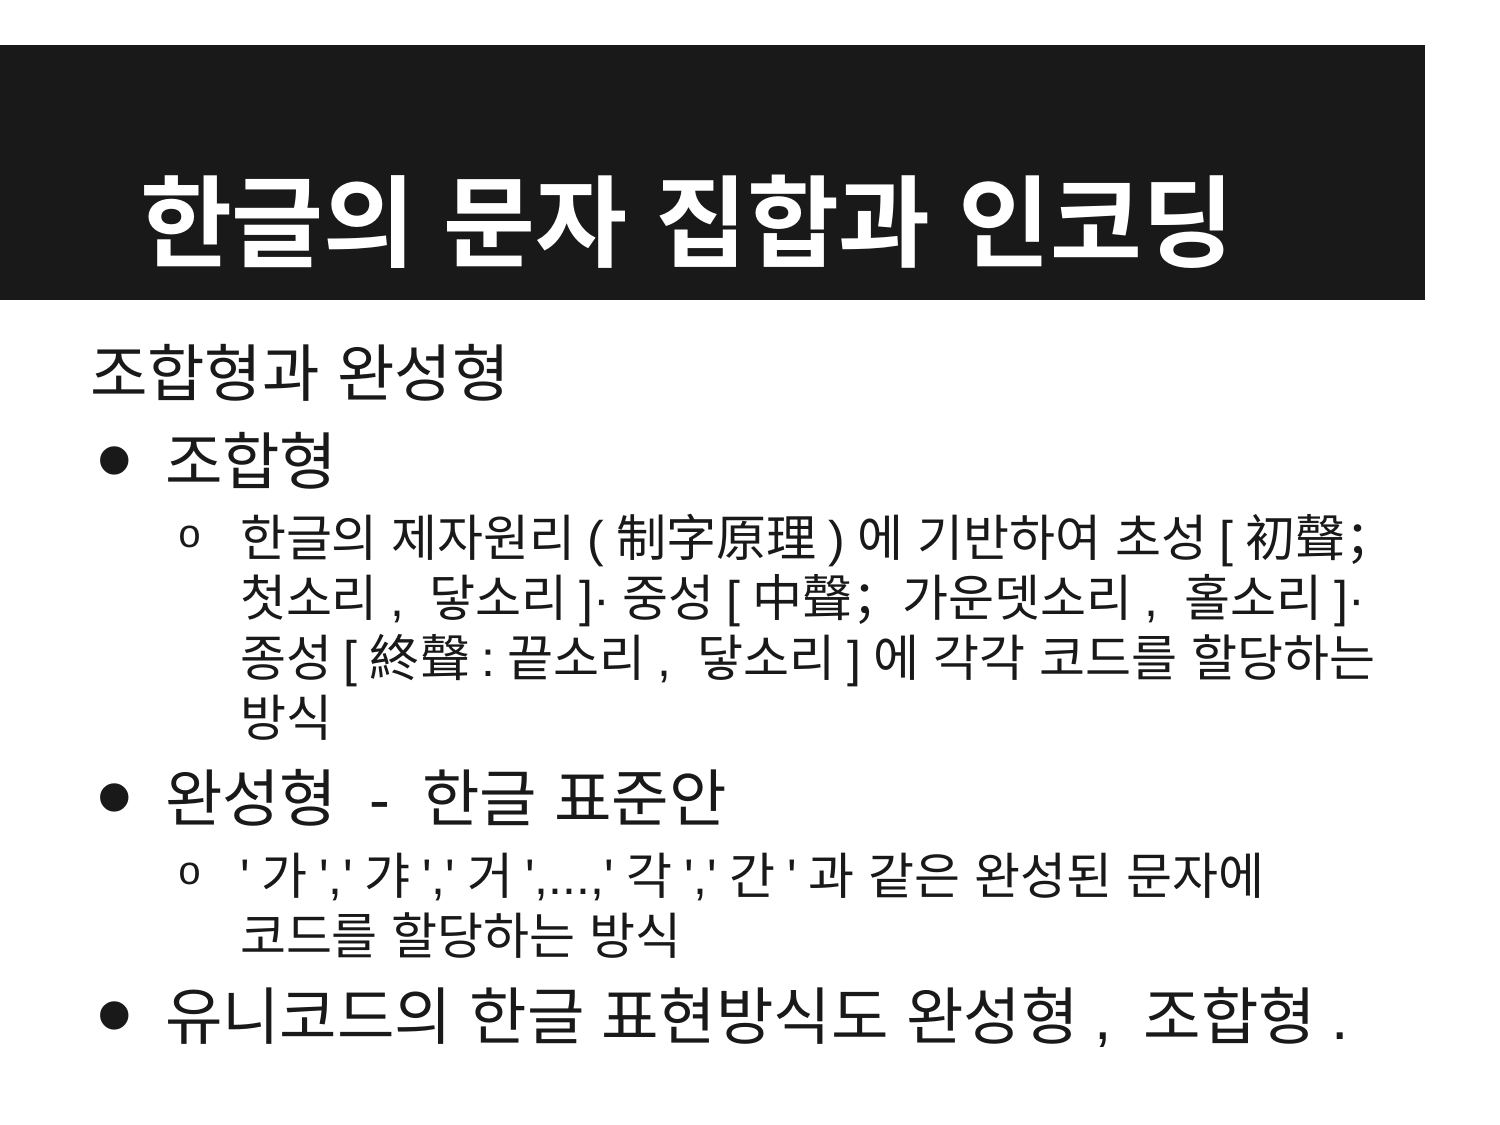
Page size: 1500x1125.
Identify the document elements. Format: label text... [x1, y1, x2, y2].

list 조합형과 완성형 조합형 한글의 제자원리(制字原理)에 기반하여 초성[初聲；첫소리, 닿소리]·중성[中聲；가운뎃소리, 홀소리]·종성[終聲:끝소리, 닿소리]에 각각 코드를 할당하는 방식 완성형 - 한글 표준안 '가','갸','거',...,'각','간'과 같은 완성된 문자에 코드를 할당하는 방식 유니코드의 한글 표현방식도 완성형, 조합형. [75, 319, 1425, 1067]
title 한글의 문자 집합과 인코딩 [75, 76, 1425, 295]
